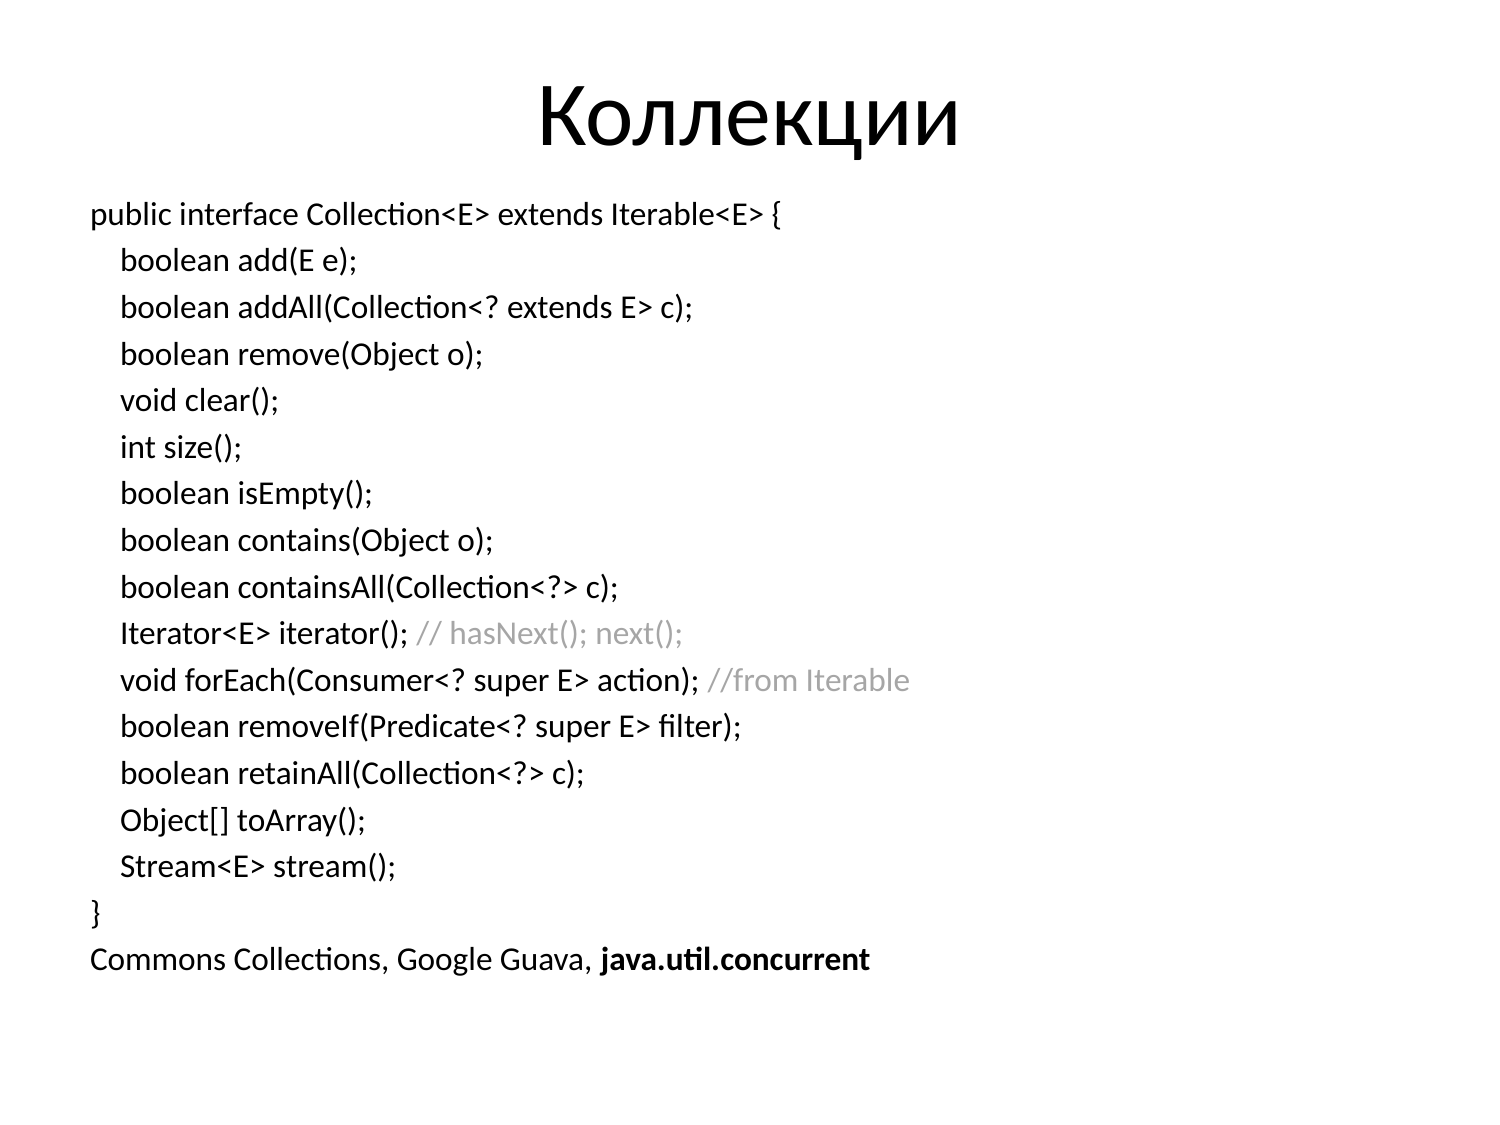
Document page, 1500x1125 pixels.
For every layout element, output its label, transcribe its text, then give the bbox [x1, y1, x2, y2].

title Коллекции [75, 45, 1425, 173]
list public interface Collection<E> extends Iterable<E> { boolean add(E e); boolean addAll(Collection<? extends E> c); boolean remove(Object o); void clear(); int size(); boolean isEmpty(); boolean contains(Object o); boolean containsAll(Collection<?> c); Iterator<E> iterator(); // hasNext(); next(); void forEach(Consumer<? super E> action); //from Iterable boolean removeIf(Predicate<? super E> filter); boolean retainAll(Collection<?> c); Object[] toArray(); Stream<E> stream(); } Commons Collections, Google Guava, java.util.concurrent [75, 184, 1425, 1024]
